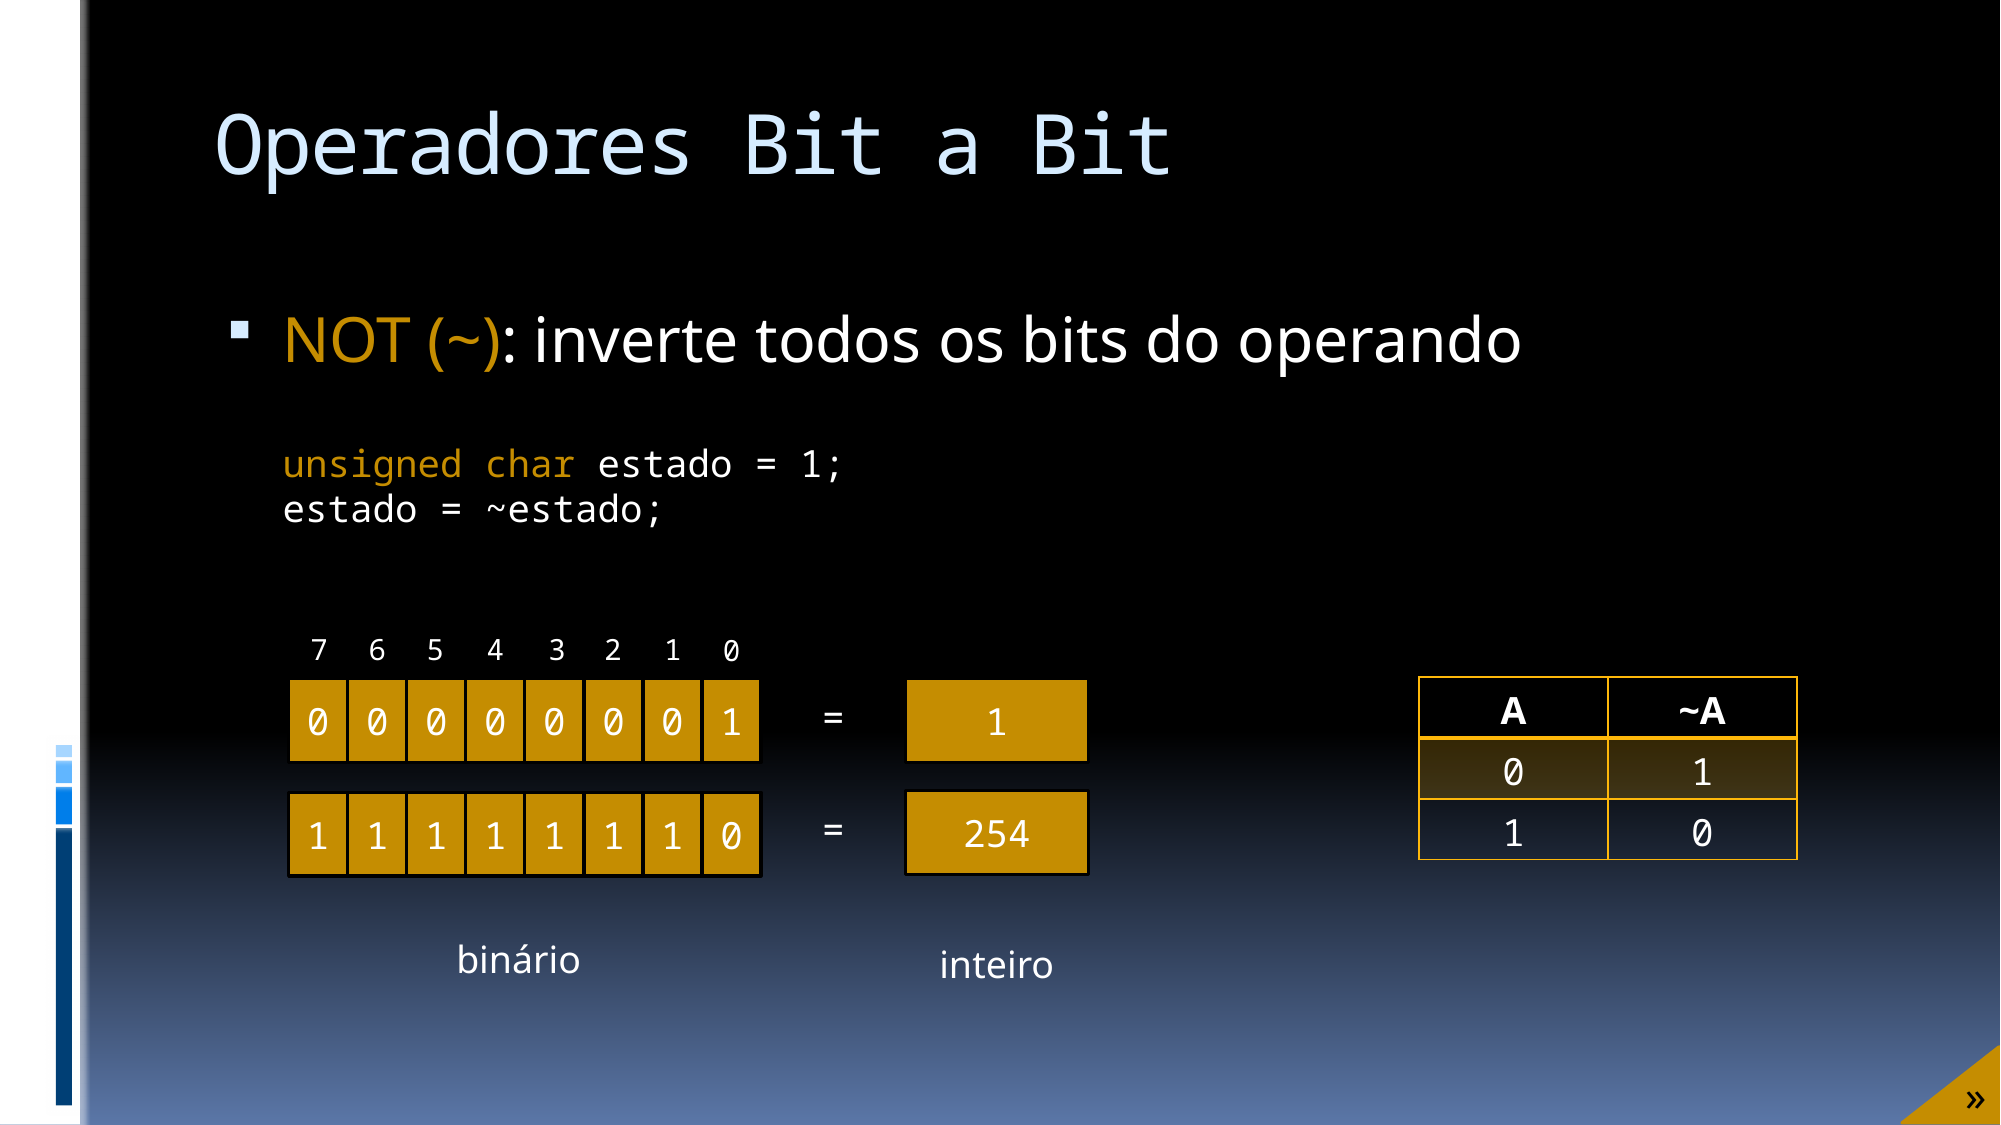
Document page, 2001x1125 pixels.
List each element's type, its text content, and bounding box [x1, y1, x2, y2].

table_cell 1 [1420, 800, 1607, 859]
table_header A [1420, 678, 1607, 736]
table_header ~A [1609, 678, 1796, 736]
text_box unsigned char estado = 1; estado = ~estado; [267, 432, 1674, 538]
table_cell 0 [1420, 740, 1607, 798]
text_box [288, 623, 1089, 995]
table_cell 0 [1609, 800, 1796, 859]
list NOT (~): inverte todos os bits do operando [200, 292, 1900, 1043]
title Operadores Bit a Bit [200, 83, 1900, 234]
table_cell 1 [1609, 740, 1796, 798]
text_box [1901, 1046, 2000, 1125]
